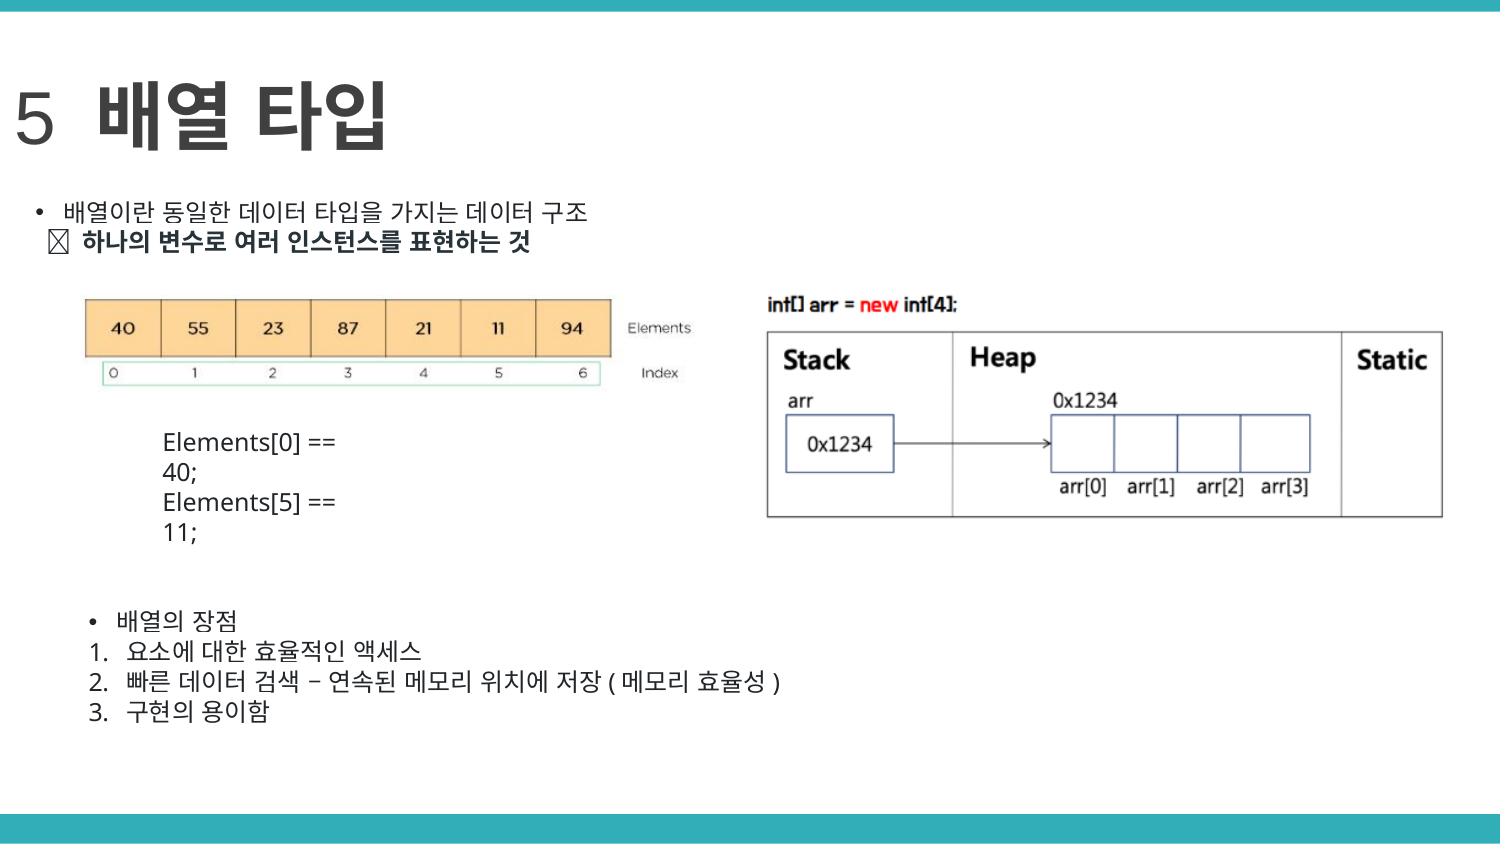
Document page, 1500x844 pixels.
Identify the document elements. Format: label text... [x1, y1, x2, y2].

list 5 배열 타입 [0, 67, 1500, 162]
text_box 배열의 장점 요소에 대한 효율적인 액세스 빠른 데이터 검색 – 연속된 메모리 위치에 저장(메모리 효율성) 구현의 용이함 [73, 598, 1051, 734]
picture [73, 286, 704, 394]
text_box Elements[0] == 40; Elements[5] == 11; [147, 418, 372, 554]
picture [761, 285, 1459, 526]
text_box 배열이란 동일한 데이터 타입을 가지는 데이터 구조  하나의 변수로 여러 인스턴스를 표현하는 것 [20, 189, 963, 265]
